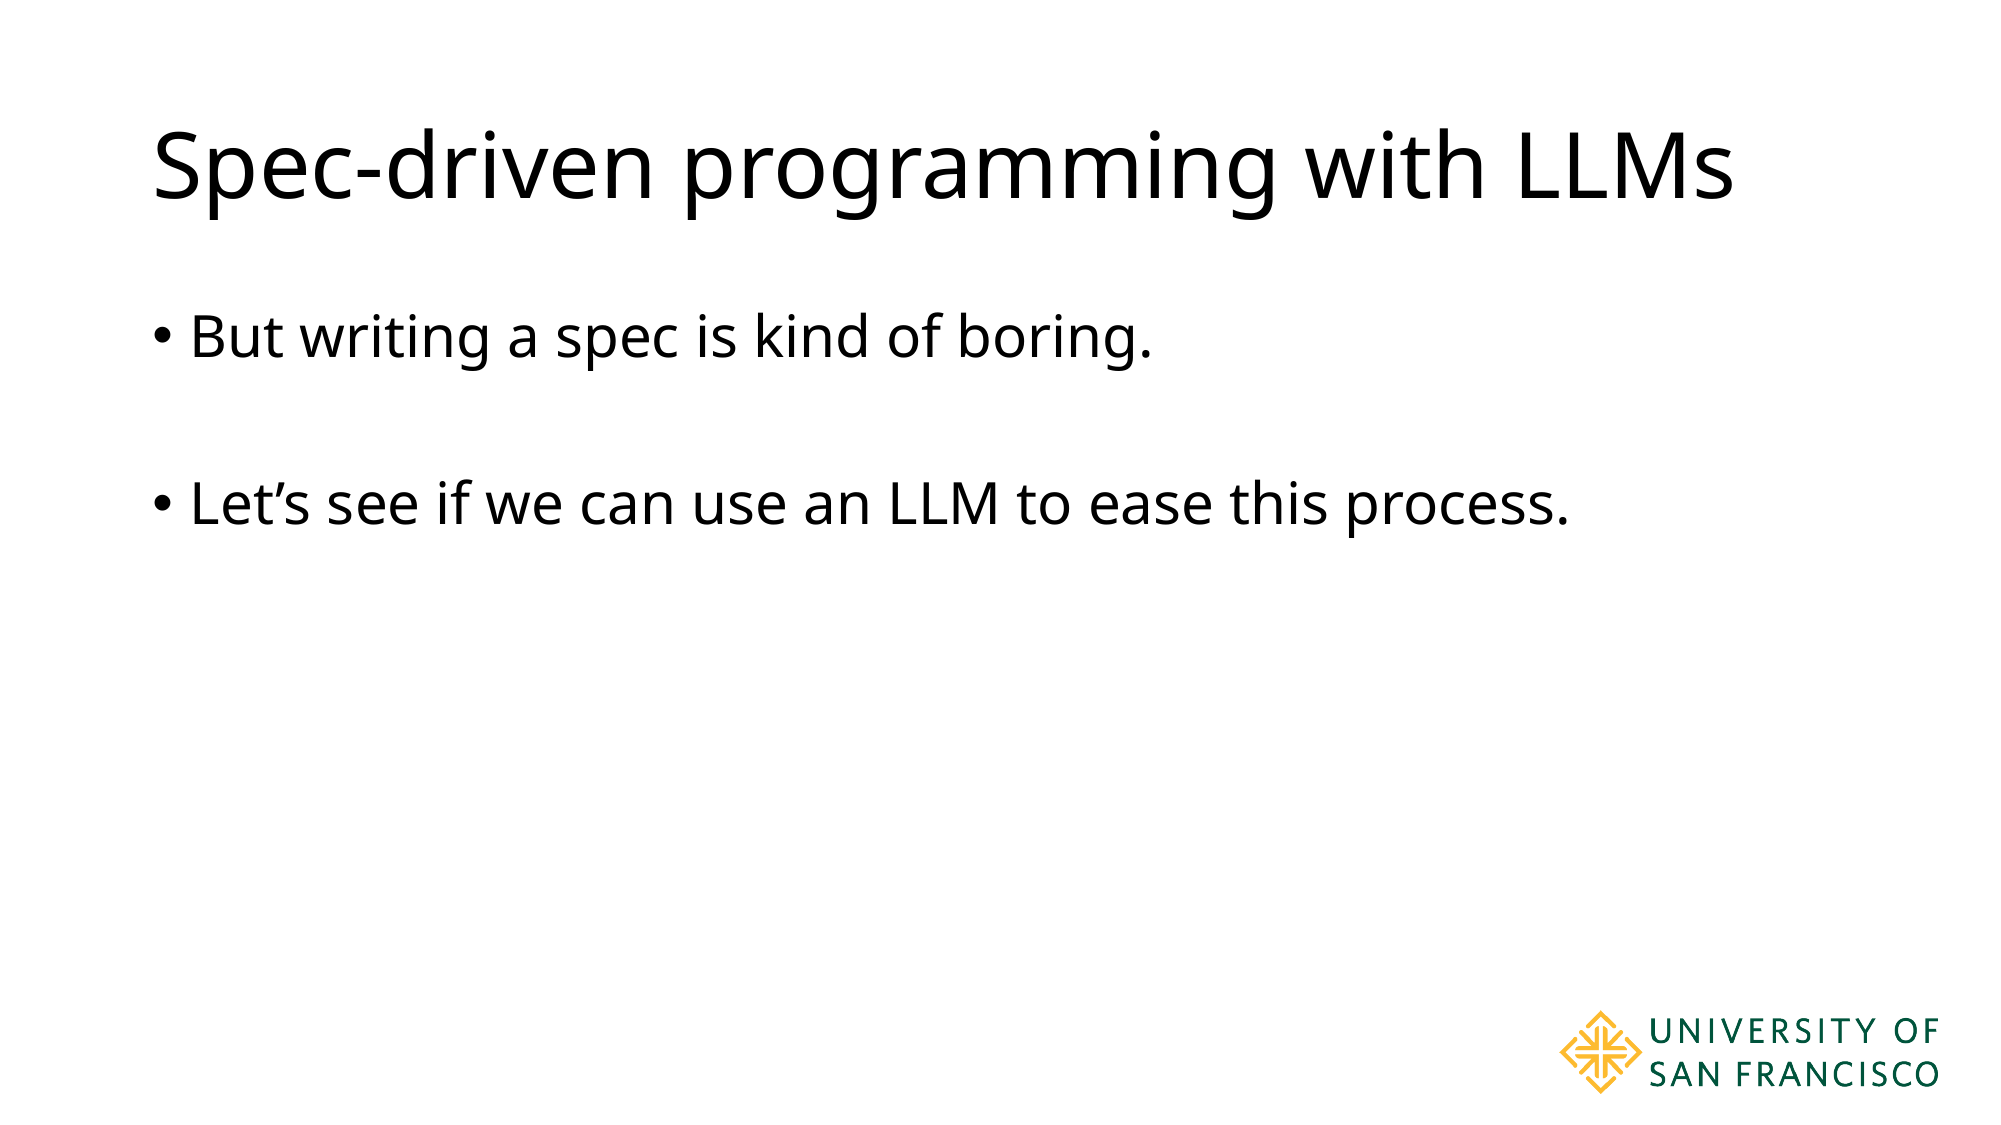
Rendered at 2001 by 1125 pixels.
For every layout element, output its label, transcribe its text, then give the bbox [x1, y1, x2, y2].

list But writing a spec is kind of boring. Let’s see if we can use an LLM to ease this process. [137, 299, 1863, 1014]
title Spec-driven programming with LLMs [137, 59, 1863, 278]
picture [1559, 1010, 1938, 1094]
